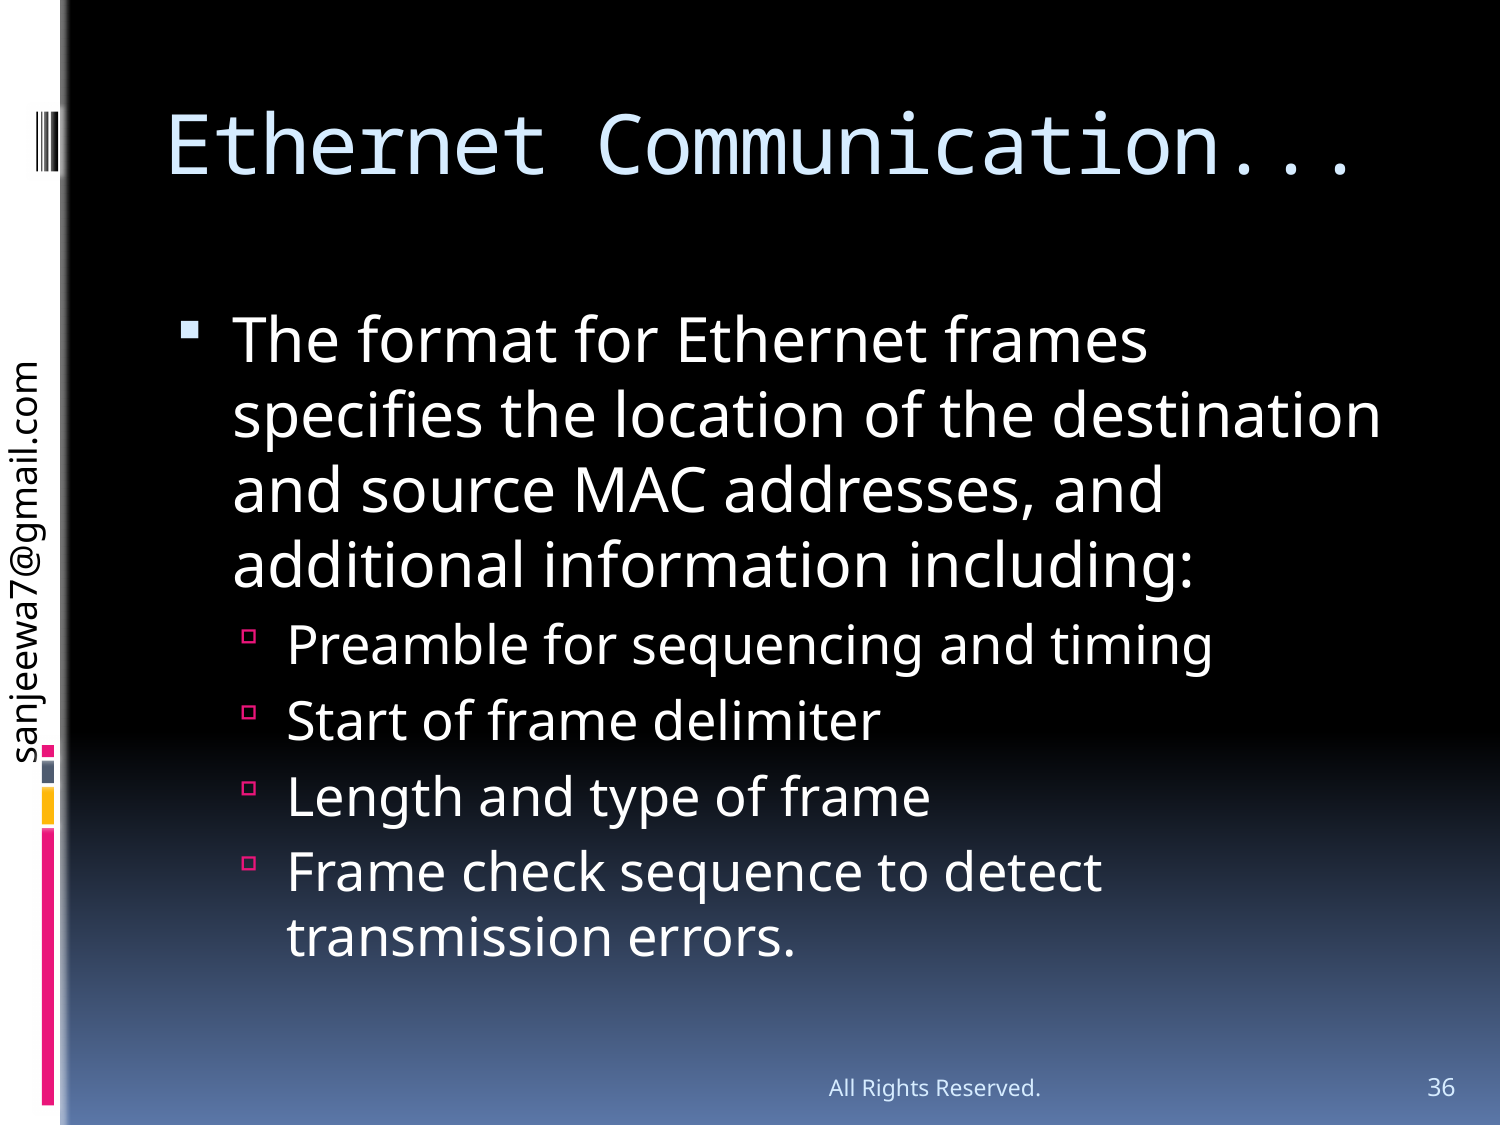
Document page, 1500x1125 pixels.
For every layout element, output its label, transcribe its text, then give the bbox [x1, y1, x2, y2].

list The format for Ethernet frames specifies the location of the destination and source MAC addresses, and additional information including: Preamble for sequencing and timing Start of frame delimiter Length and type of frame Frame check sequence to detect transmission errors. [150, 292, 1425, 1043]
slide_number 36 [1412, 1052, 1488, 1113]
footer All Rights Reserved. [150, 1052, 1063, 1113]
title Ethernet Communication... [150, 83, 1425, 234]
